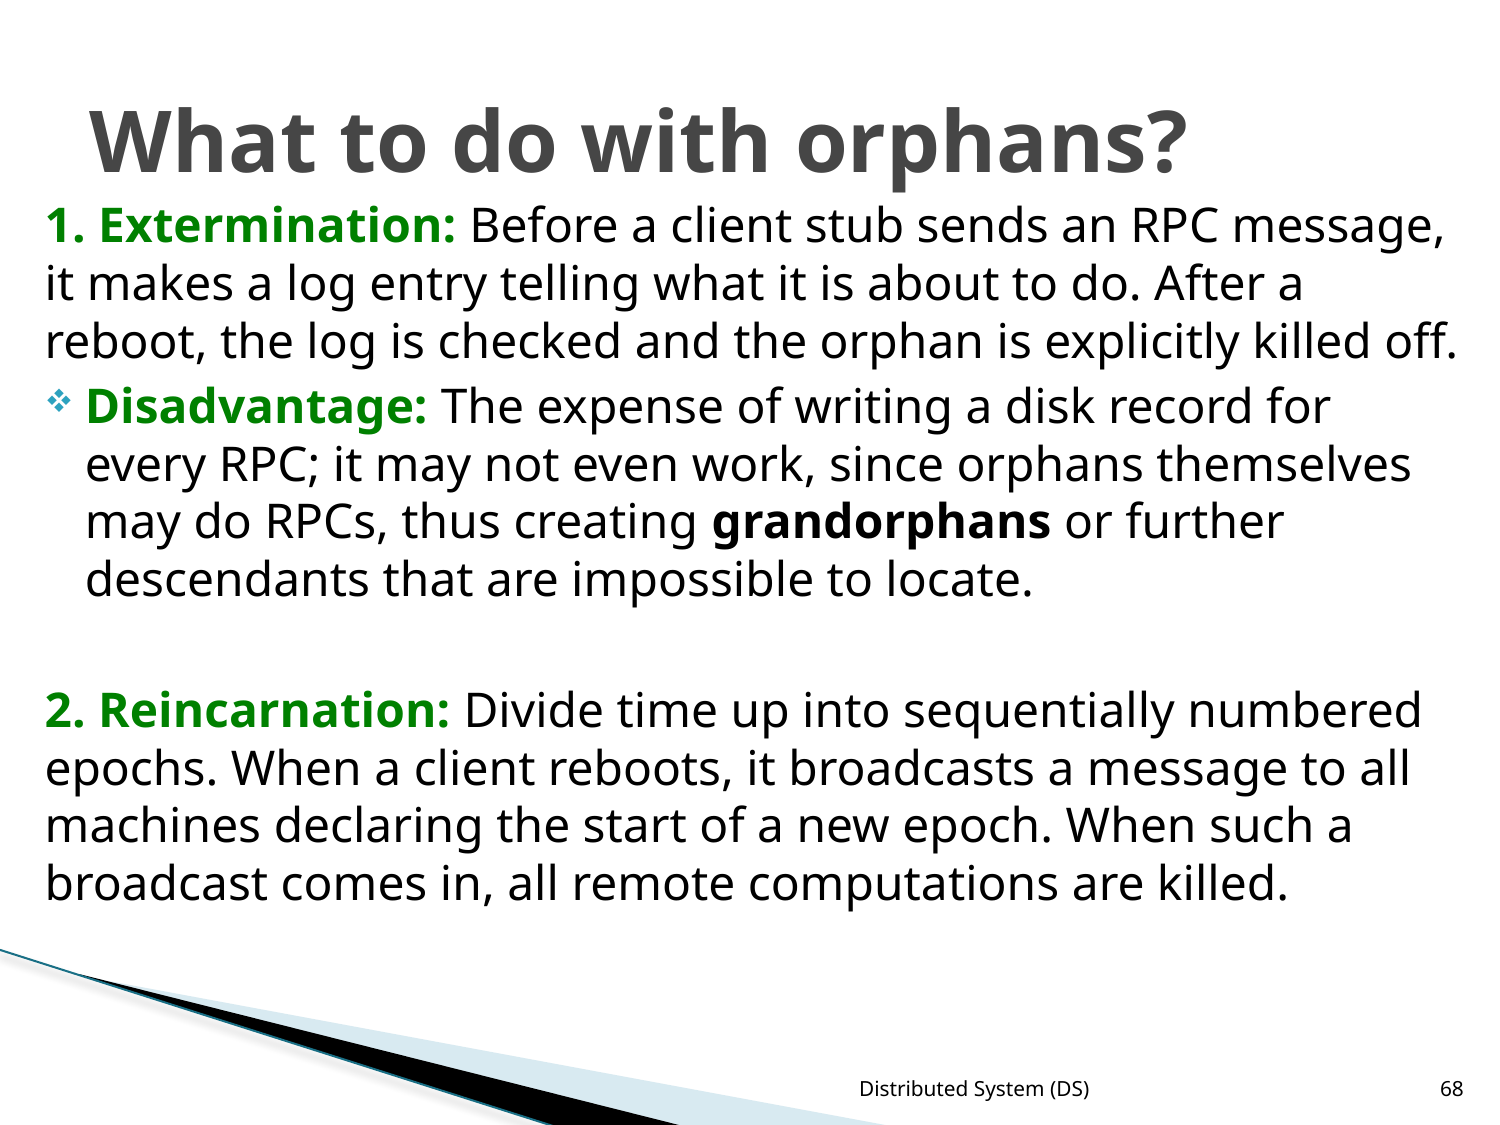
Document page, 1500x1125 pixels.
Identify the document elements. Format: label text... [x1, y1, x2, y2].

title What to do with orphans? [75, 45, 1425, 187]
slide_number 68 [1418, 1051, 1479, 1112]
footer Distributed System (DS) [718, 1051, 1105, 1112]
list 1. Extermination: Before a client stub sends an RPC message, it makes a log entry telling what it is about to do. After a reboot, the log is checked and the orphan is explicitly killed off. Disadvantage: The expense of writing a disk record for every RPC; it may not even work, since orphans themselves may do RPCs, thus creating grandorphans or further descendants that are impossible to locate. 2. Reincarnation: Divide time up into sequentially numbered epochs. When a client reboots, it broadcasts a message to all machines declaring the start of a new epoch. When such a broadcast comes in, all remote computations are killed. [12, 187, 1479, 1000]
